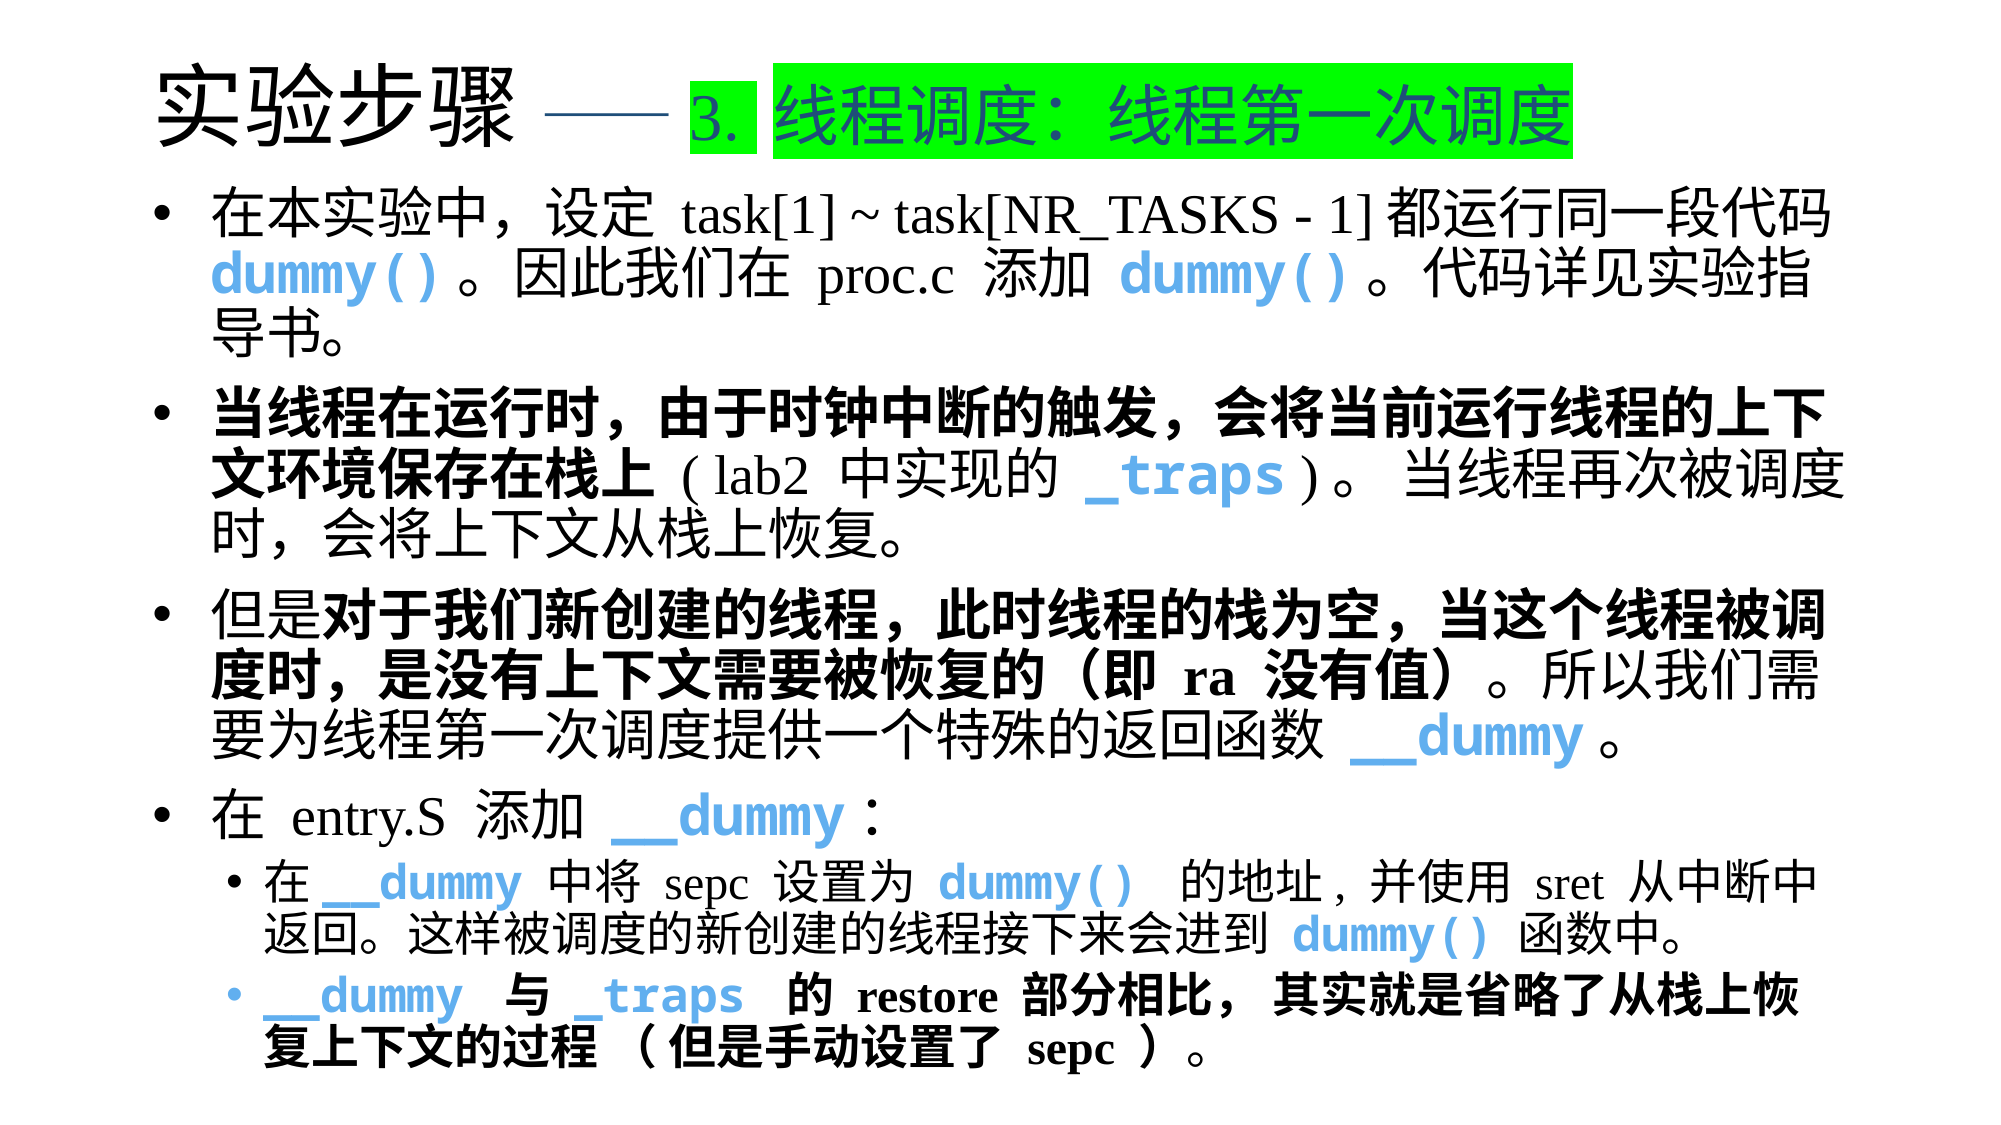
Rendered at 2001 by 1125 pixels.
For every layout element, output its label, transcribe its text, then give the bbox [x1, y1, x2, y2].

title 实验步骤 ——3. 线程调度：线程第一次调度 [137, 43, 1875, 178]
list 在本实验中，设定 task[1] ~ task[NR_TASKS - 1]都运行同一段代码 dummy()。因此我们在 proc.c 添加 dummy()。代码详见实验指导书。 当线程在运行时，由于时钟中断的触发，会将当前运行线程的上下文环境保存在栈上 ( lab2 中实现的 _traps )。 当线程再次被调度时，会将上下文从栈上恢复。 但是对于我们新创建的线程，此时线程的栈为空，当这个线程被调度时，是没有上下文需要被恢复的（即 ra 没有值）。所以我们需要为线程第一次调度提供一个特殊的返回函数 __dummy。 在 entry.S 添加 __dummy： 在__dummy 中将 sepc 设置为 dummy() 的地址, 并使用 sret 从中断中返回。这样被调度的新创建的线程接下来会进到 dummy() 函数中。 __dummy 与 _traps 的 restore 部分相比， 其实就是省略了从栈上恢复上下文的过程 （ 但是手动设置了 sepc ）。 [137, 177, 1863, 1083]
